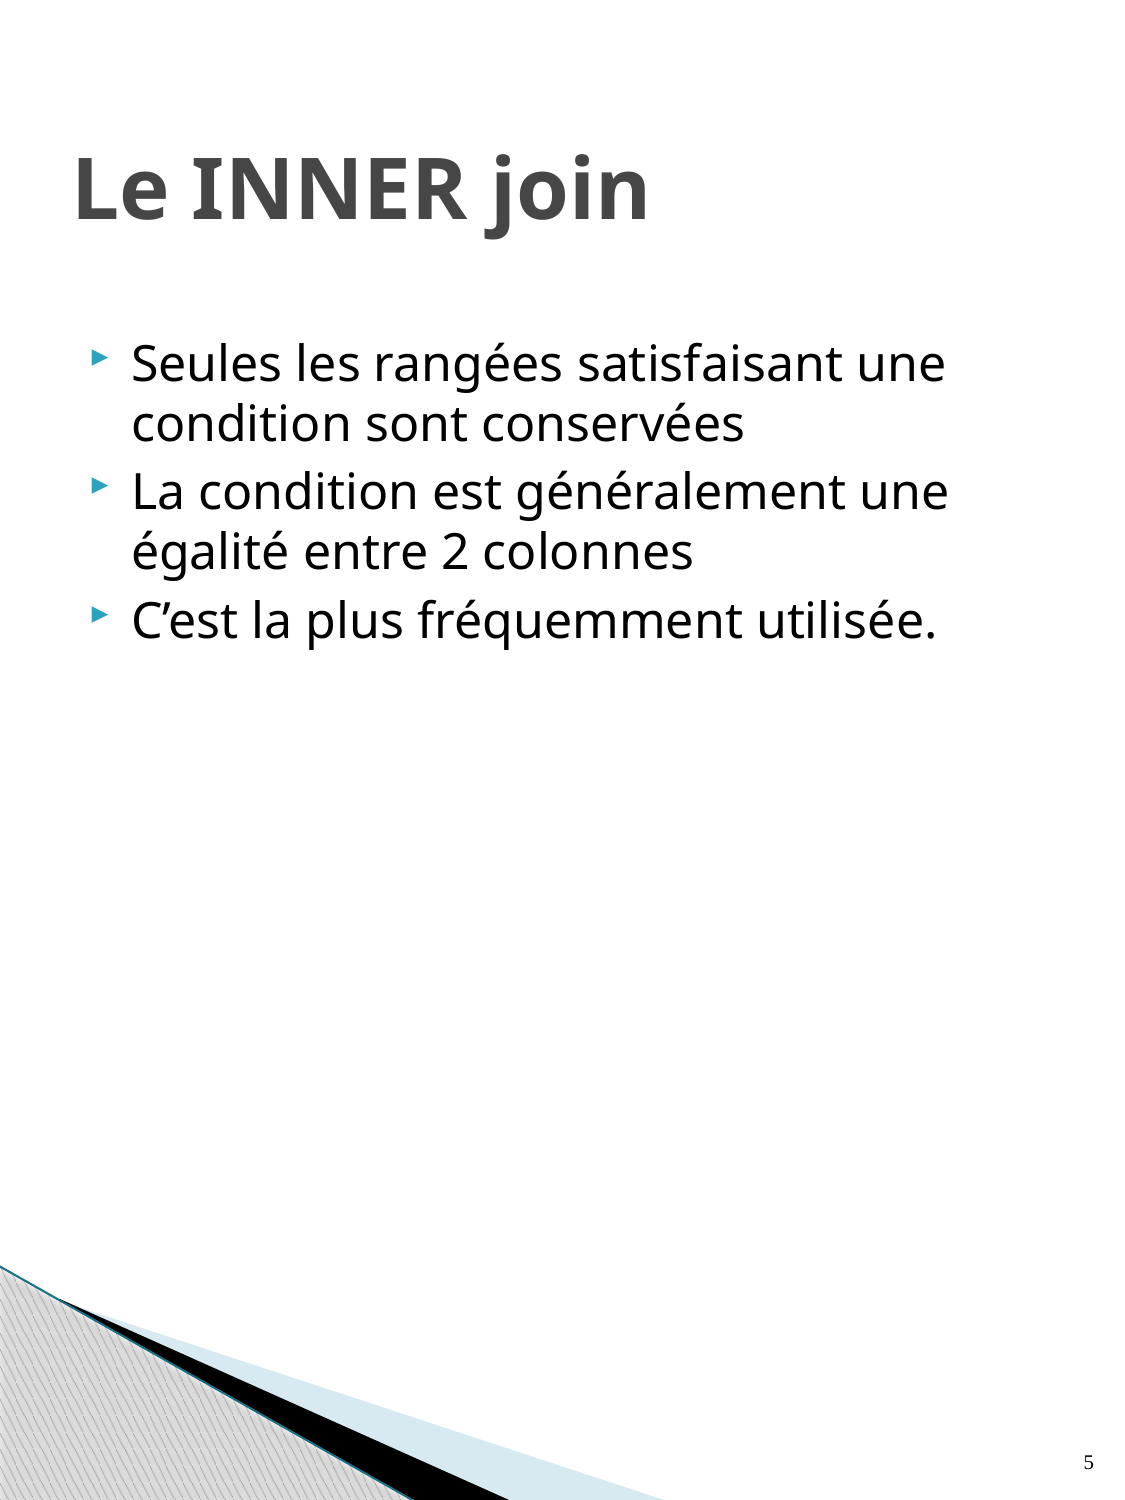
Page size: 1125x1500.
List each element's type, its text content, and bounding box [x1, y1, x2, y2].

slide_number 5 [1063, 1401, 1109, 1482]
title Le INNER join [56, 60, 1069, 310]
list Seules les rangées satisfaisant une condition sont conservées La condition est généralement une égalité entre 2 colonnes C’est la plus fréquemment utilisée. [56, 323, 1069, 1314]
